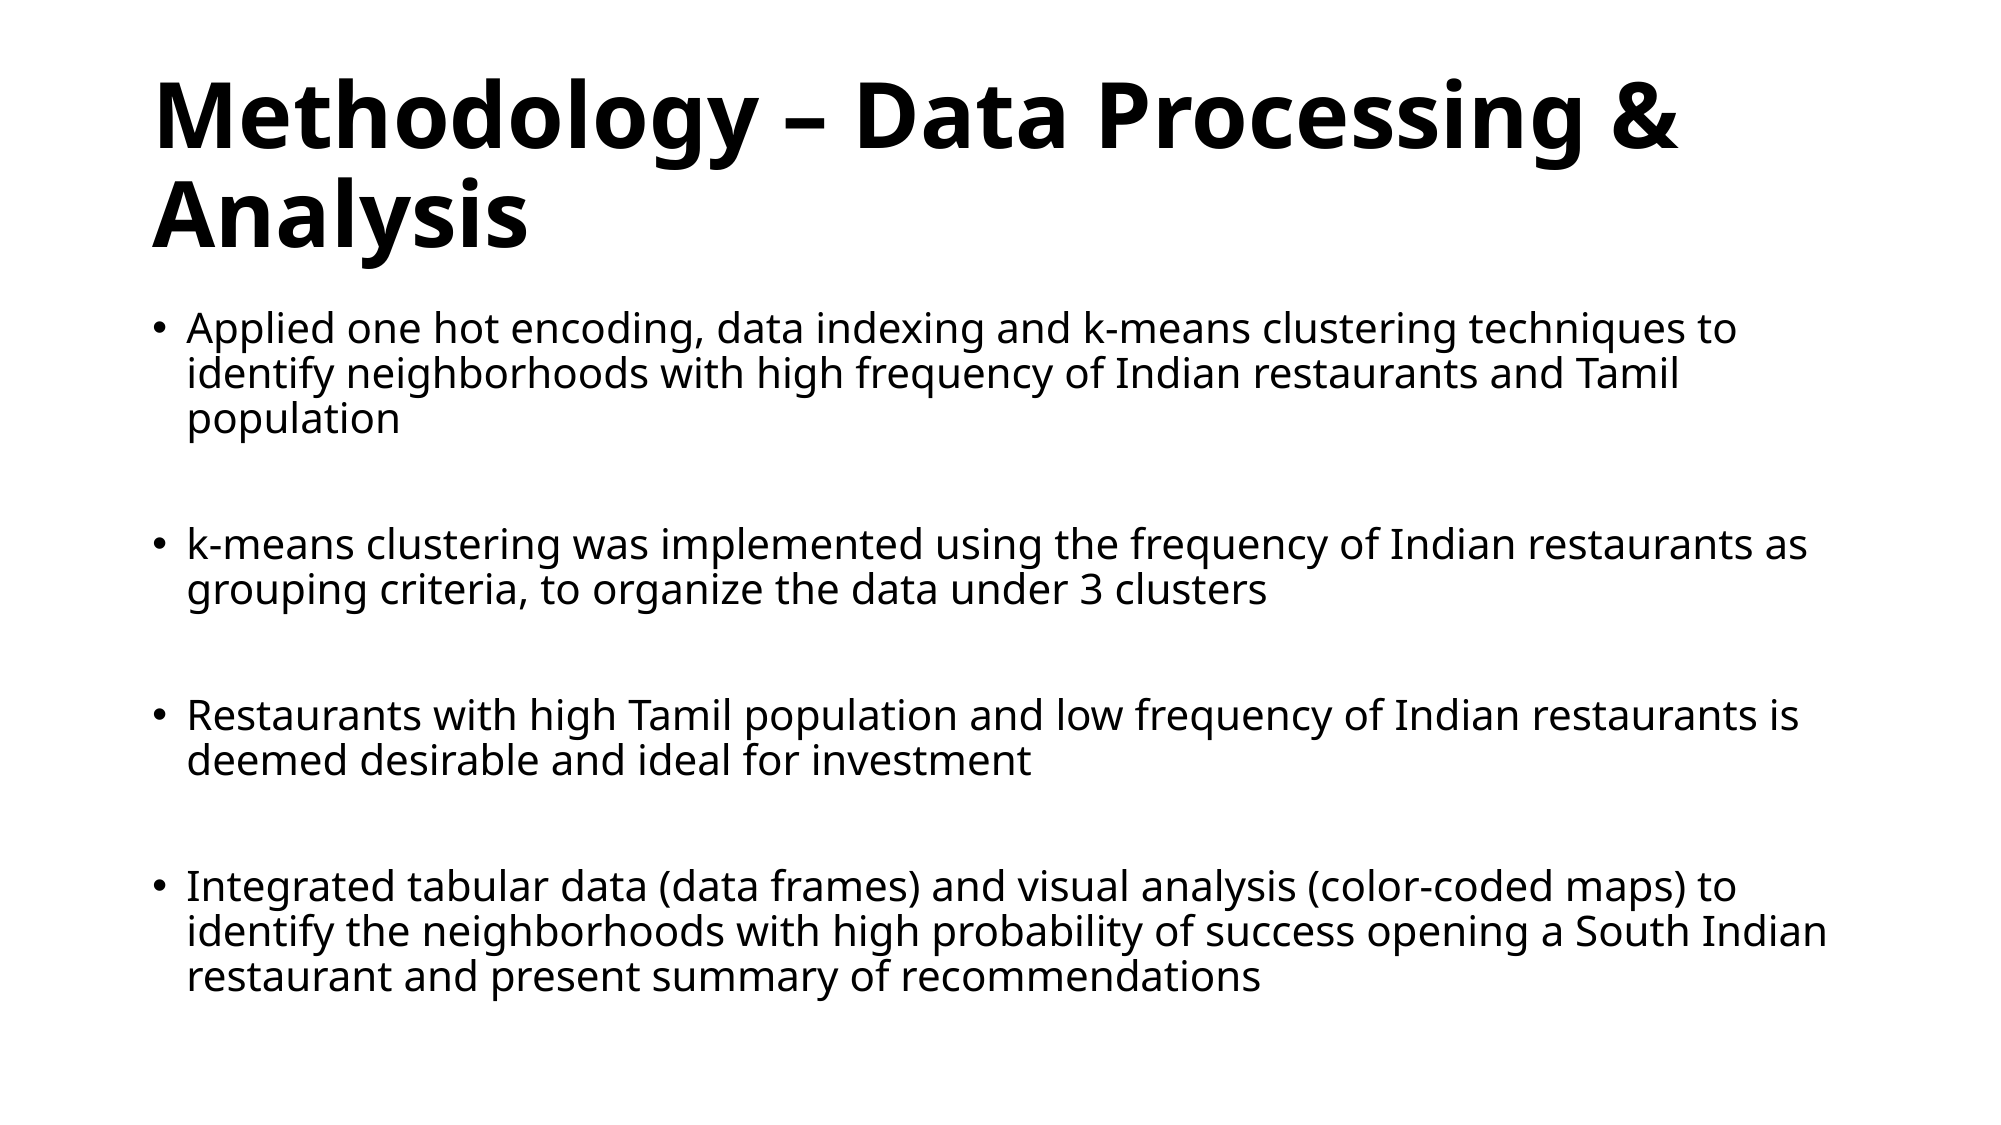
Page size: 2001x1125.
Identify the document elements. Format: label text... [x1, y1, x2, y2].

list Applied one hot encoding, data indexing and k-means clustering techniques to identify neighborhoods with high frequency of Indian restaurants and Tamil population k-means clustering was implemented using the frequency of Indian restaurants as grouping criteria, to organize the data under 3 clusters Restaurants with high Tamil population and low frequency of Indian restaurants is deemed desirable and ideal for investment Integrated tabular data (data frames) and visual analysis (color-coded maps) to identify the neighborhoods with high probability of success opening a South Indian restaurant and present summary of recommendations [137, 299, 1863, 1014]
title Methodology – Data Processing & Analysis [137, 59, 1863, 278]
